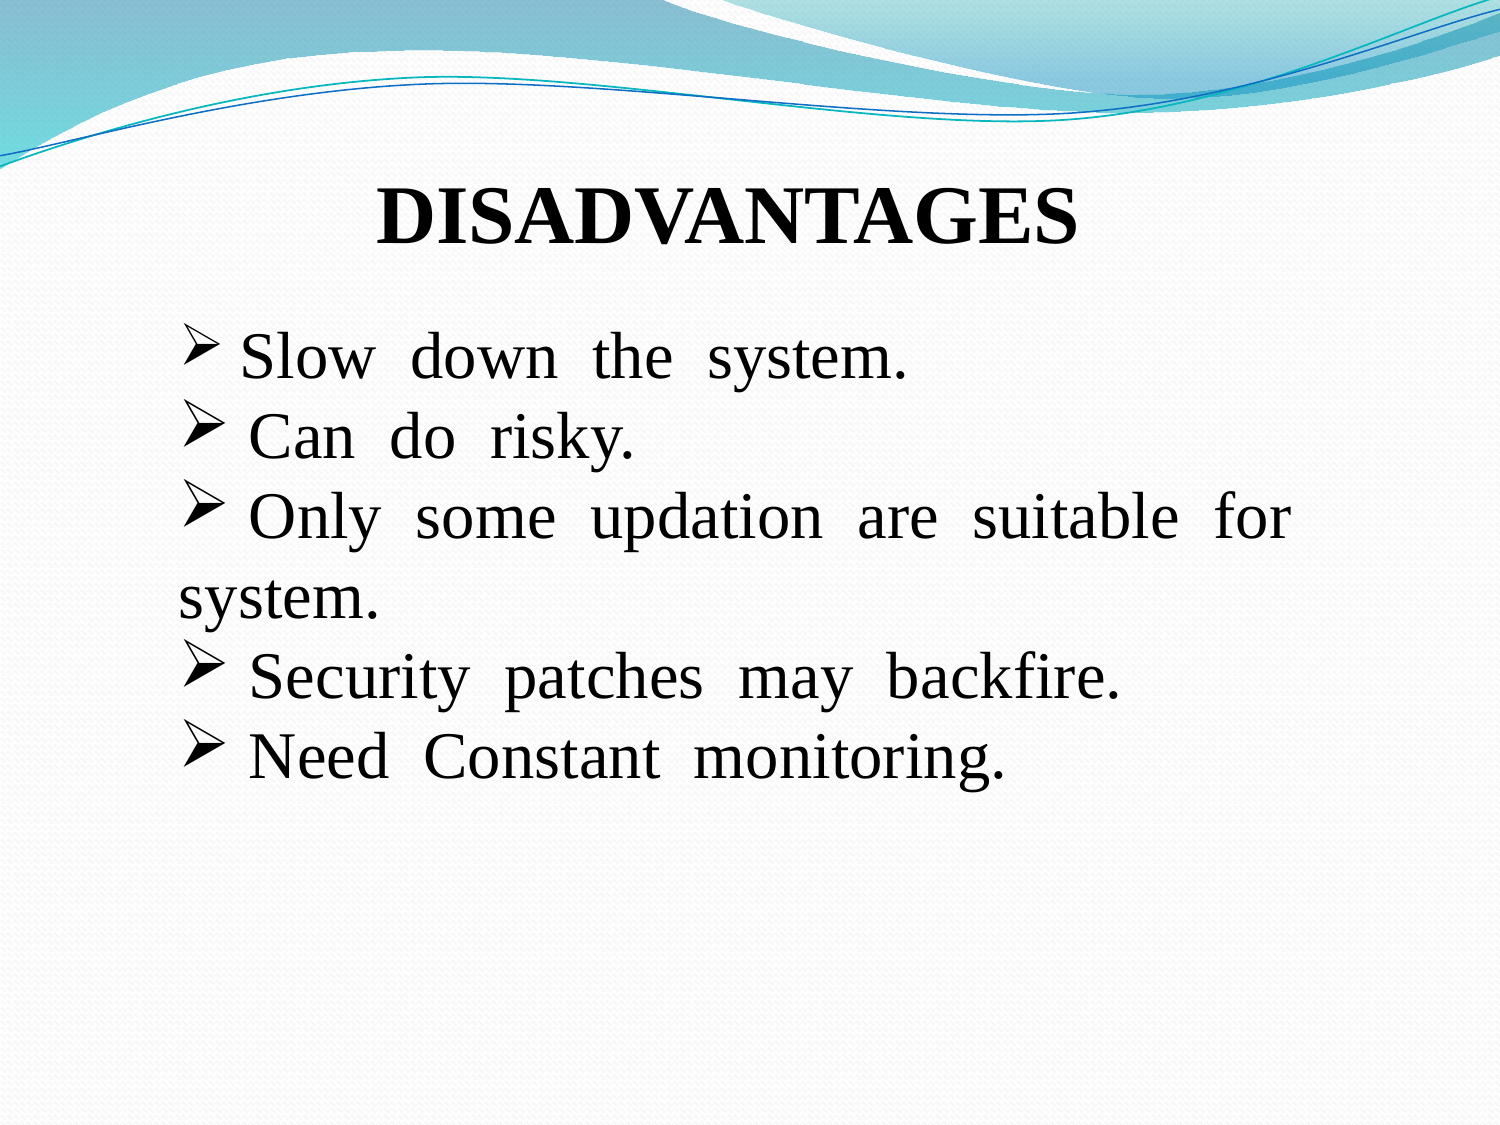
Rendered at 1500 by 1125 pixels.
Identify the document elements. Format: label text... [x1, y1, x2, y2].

text_box DISADVANTAGES [351, 152, 1125, 268]
text_box Slow down the system. Can do risky. Only some updation are suitable for system. Security patches may backfire. Need Constant monitoring. [164, 304, 1418, 800]
